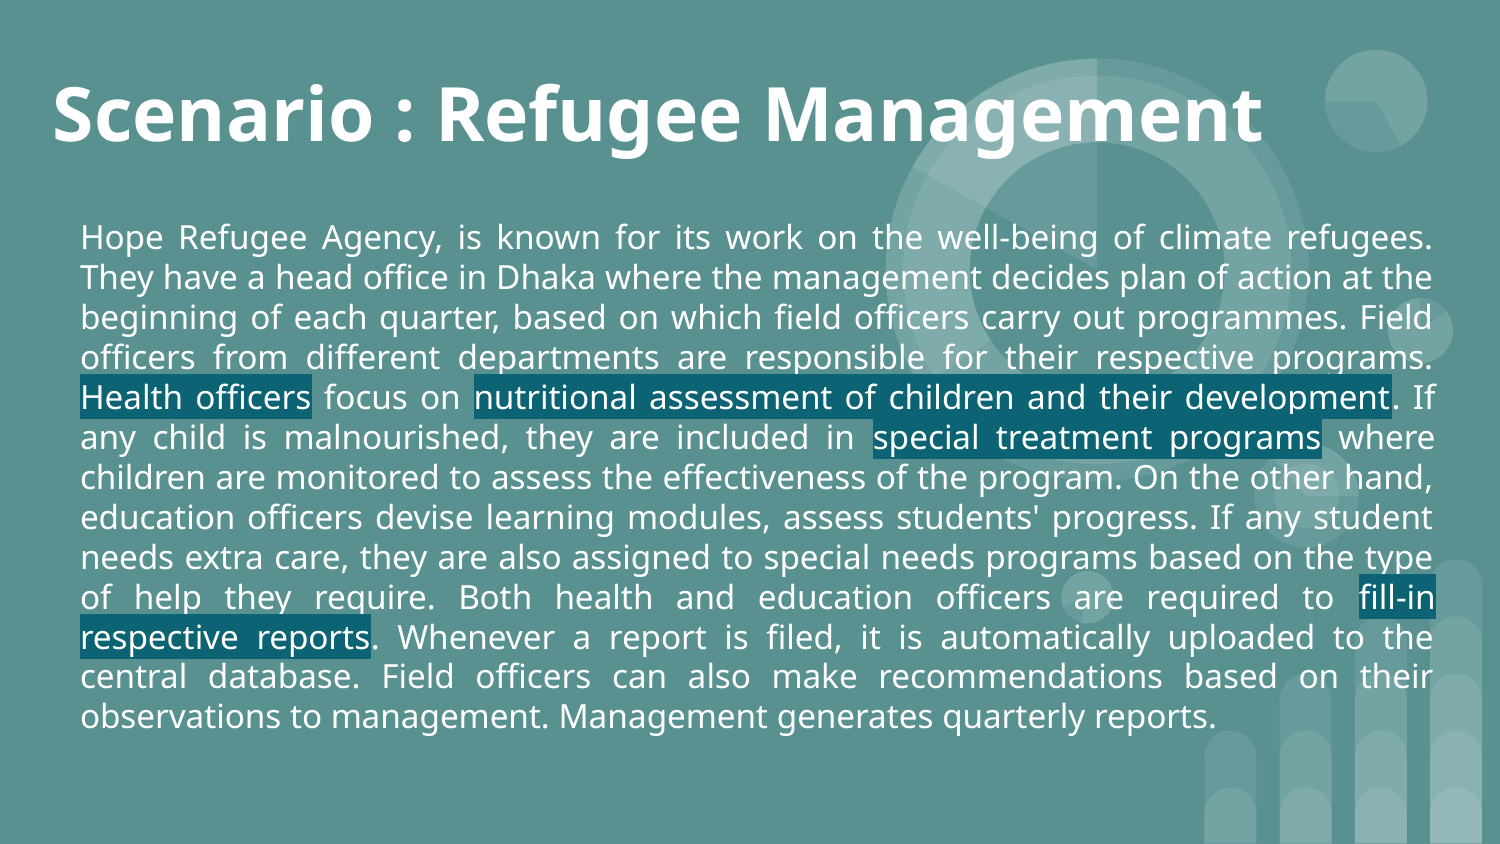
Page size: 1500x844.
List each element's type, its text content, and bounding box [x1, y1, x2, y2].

subtitle Hope Refugee Agency, is known for its work on the well-being of climate refugees. They have a head office in Dhaka where the management decides plan of action at the beginning of each quarter, based on which field officers carry out programmes. Field officers from different departments are responsible for their respective programs. Health officers focus on nutritional assessment of children and their development. If any child is malnourished, they are included in special treatment programs where children are monitored to assess the effectiveness of the program. On the other hand, education officers devise learning modules, assess students' progress. If any student needs extra care, they are also assigned to special needs programs based on the type of help they require. Both health and education officers are required to fill-in respective reports. Whenever a report is filed, it is automatically uploaded to the central database. Field officers can also make recommendations based on their observations to management. Management generates quarterly reports. [65, 201, 1451, 796]
title Scenario : Refugee Management [37, 67, 1474, 157]
